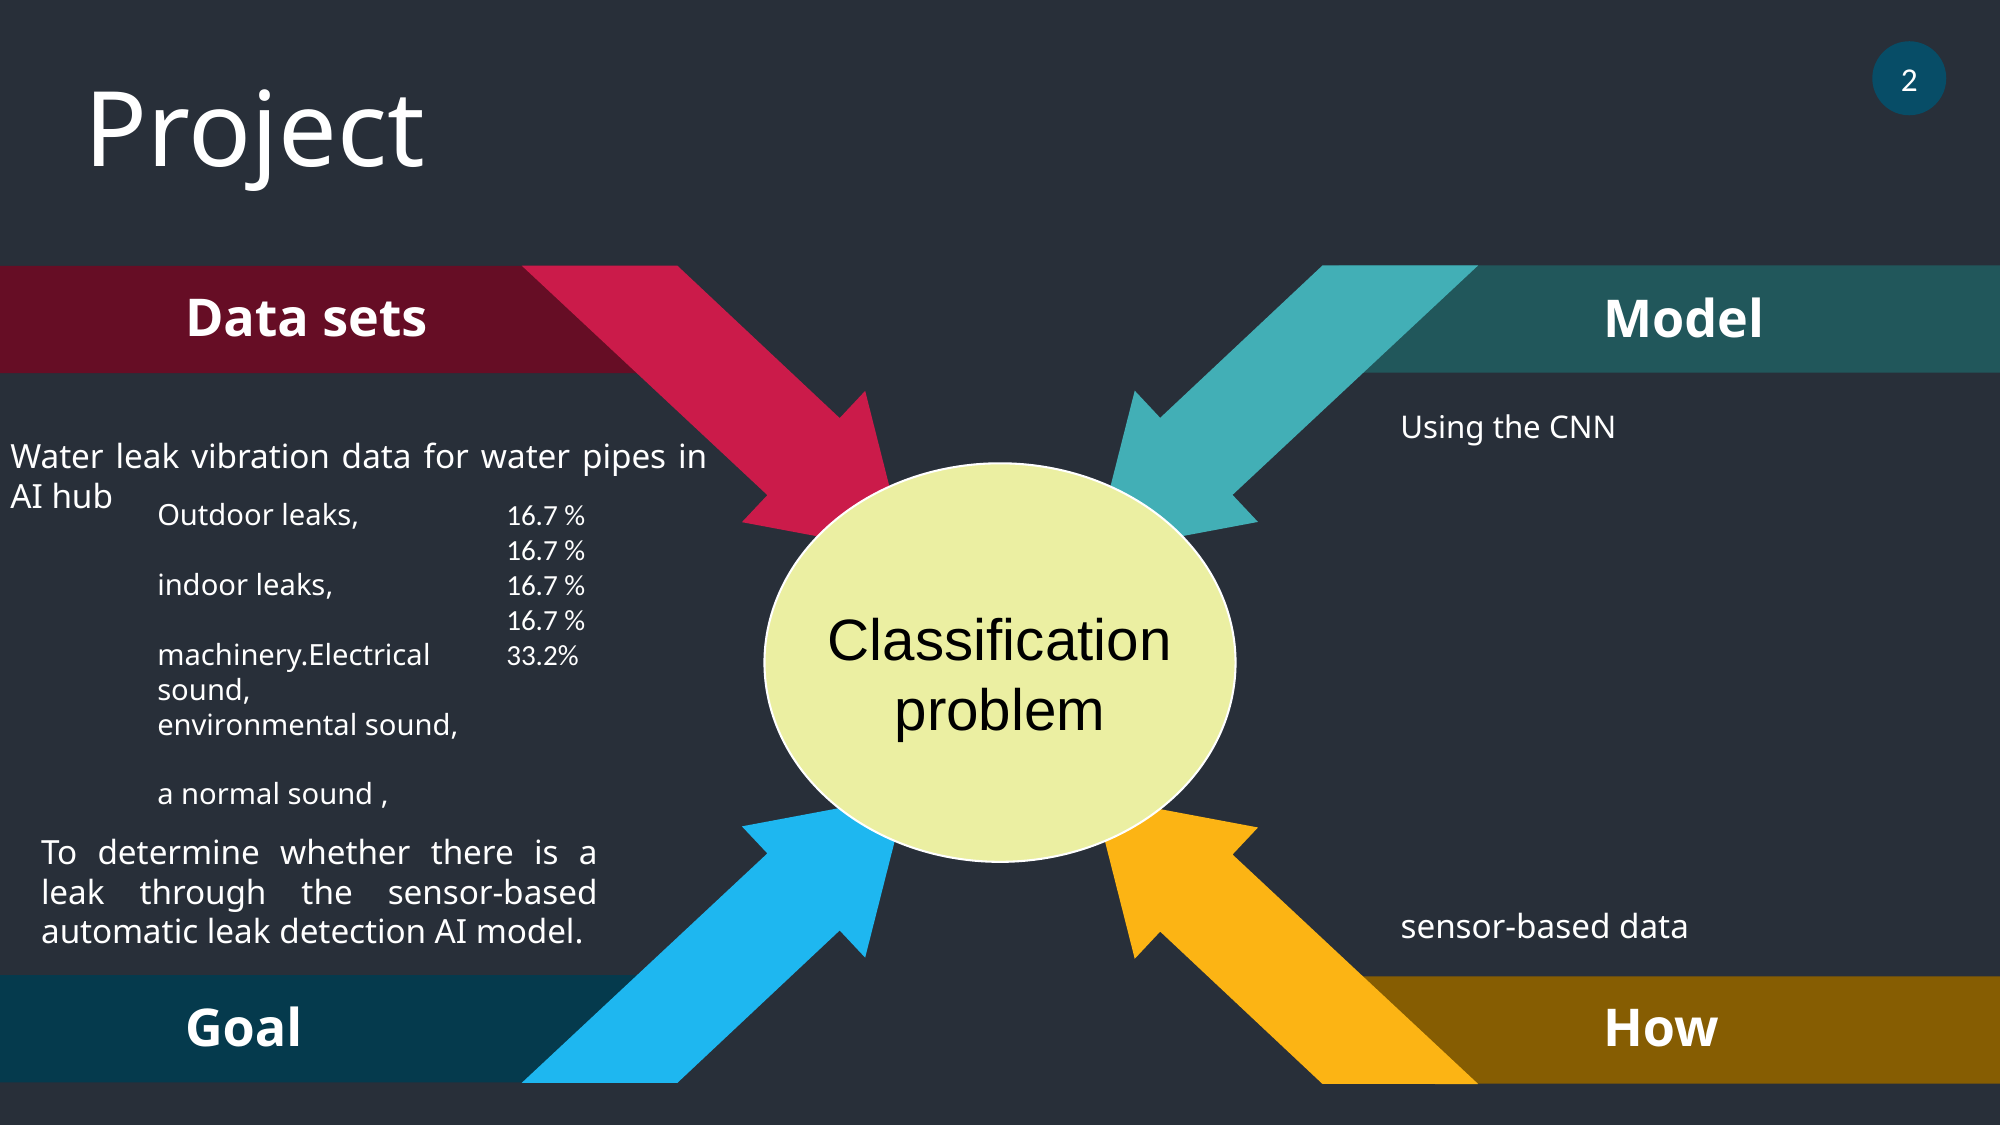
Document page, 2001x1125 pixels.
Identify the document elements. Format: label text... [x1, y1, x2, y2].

text_box Project [69, 54, 878, 195]
text_box 2 [1860, 48, 1958, 109]
text_box [1886, 40, 1933, 48]
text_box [0, 868, 971, 1083]
text_box Classification problem [762, 595, 1238, 750]
text_box 16.7 % 16.7 % 16.7 % 16.7 % 33.2% [491, 488, 635, 679]
text_box [787, 750, 1213, 863]
text_box Outdoor leaks, indoor leaks, machinery.Electrical sound, environmental sound, a normal sound , [142, 488, 510, 854]
text_box Water leak vibration data for water pipes in AI hub [0, 480, 724, 523]
text_box To determine whether there is a leak through the sensor-based automatic leak detection AI model. [26, 823, 614, 868]
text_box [1029, 265, 2000, 480]
text_box [1886, 109, 1932, 117]
text_box [777, 462, 1223, 595]
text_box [1029, 869, 2000, 1084]
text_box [0, 265, 971, 480]
